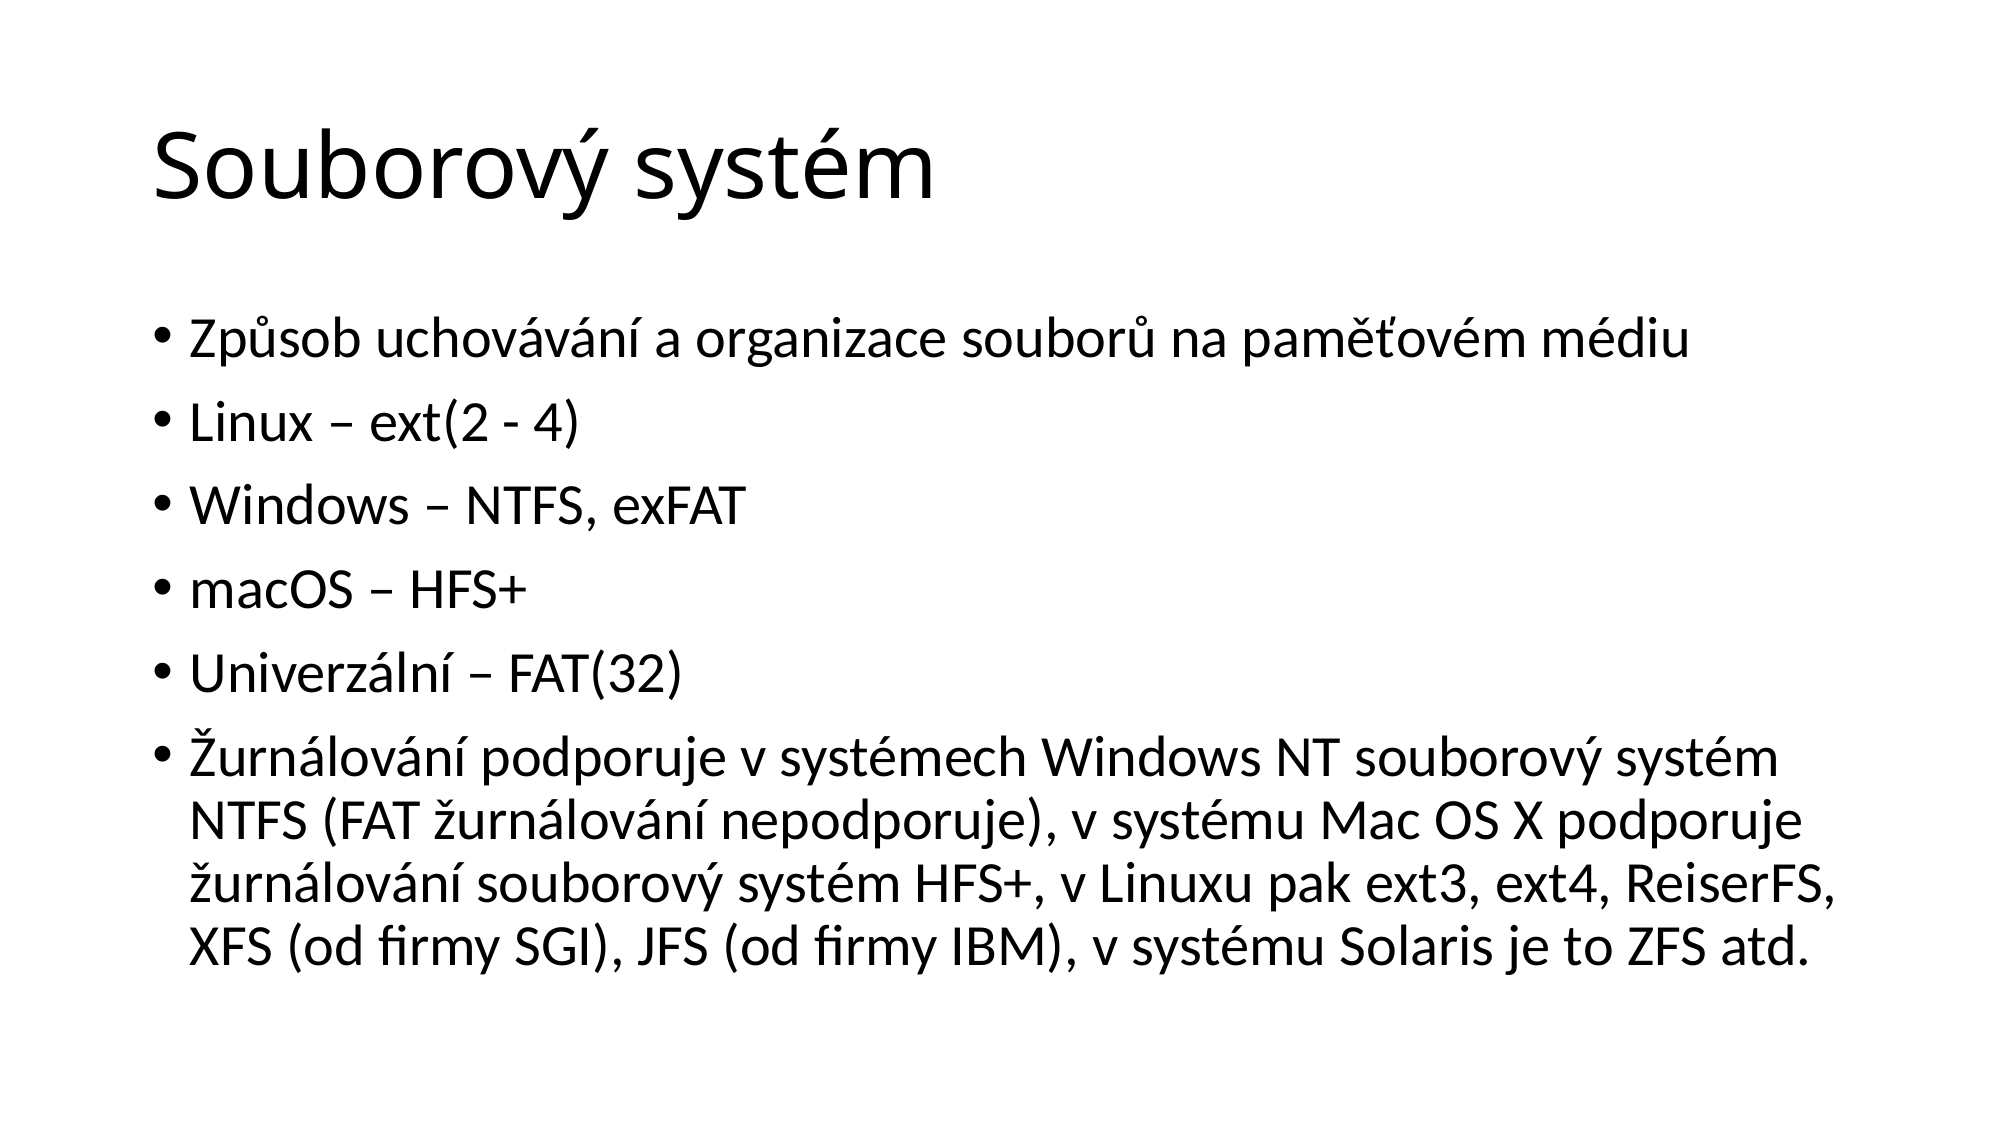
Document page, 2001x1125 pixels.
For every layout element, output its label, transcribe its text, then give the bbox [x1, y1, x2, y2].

title Souborový systém [137, 59, 1863, 278]
list Způsob uchovávání a organizace souborů na paměťovém médiu Linux – ext(2 - 4) Windows – NTFS, exFAT macOS – HFS+ Univerzální – FAT(32) Žurnálování podporuje v systémech Windows NT souborový systém NTFS (FAT žurnálování nepodporuje), v systému Mac OS X podporuje žurnálování souborový systém HFS+, v Linuxu pak ext3, ext4, ReiserFS, XFS (od firmy SGI), JFS (od firmy IBM), v systému Solaris je to ZFS atd. [137, 299, 1863, 1014]
